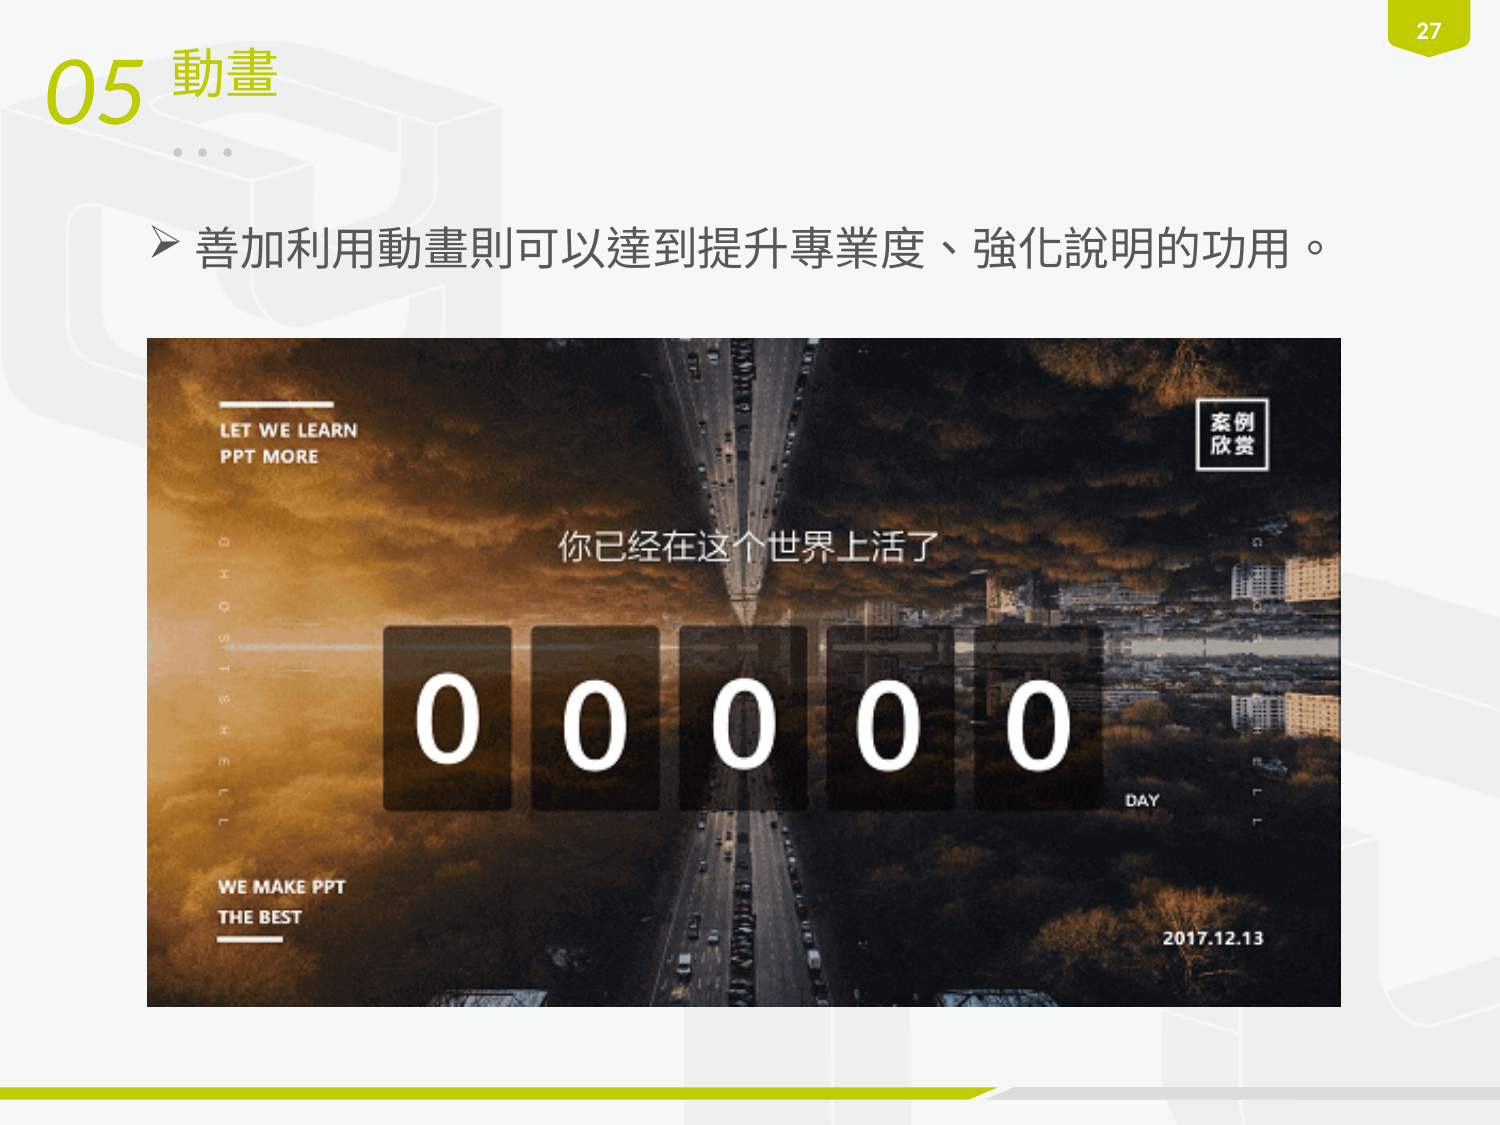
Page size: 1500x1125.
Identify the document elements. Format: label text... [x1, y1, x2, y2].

slide_number 27 [1387, 0, 1471, 60]
title 動畫 [171, 54, 845, 90]
list 善加利用動畫則可以達到提升專業度、強化說明的功用。 [147, 219, 1388, 858]
list 05 [41, 30, 148, 138]
picture [0, 0, 1500, 1125]
